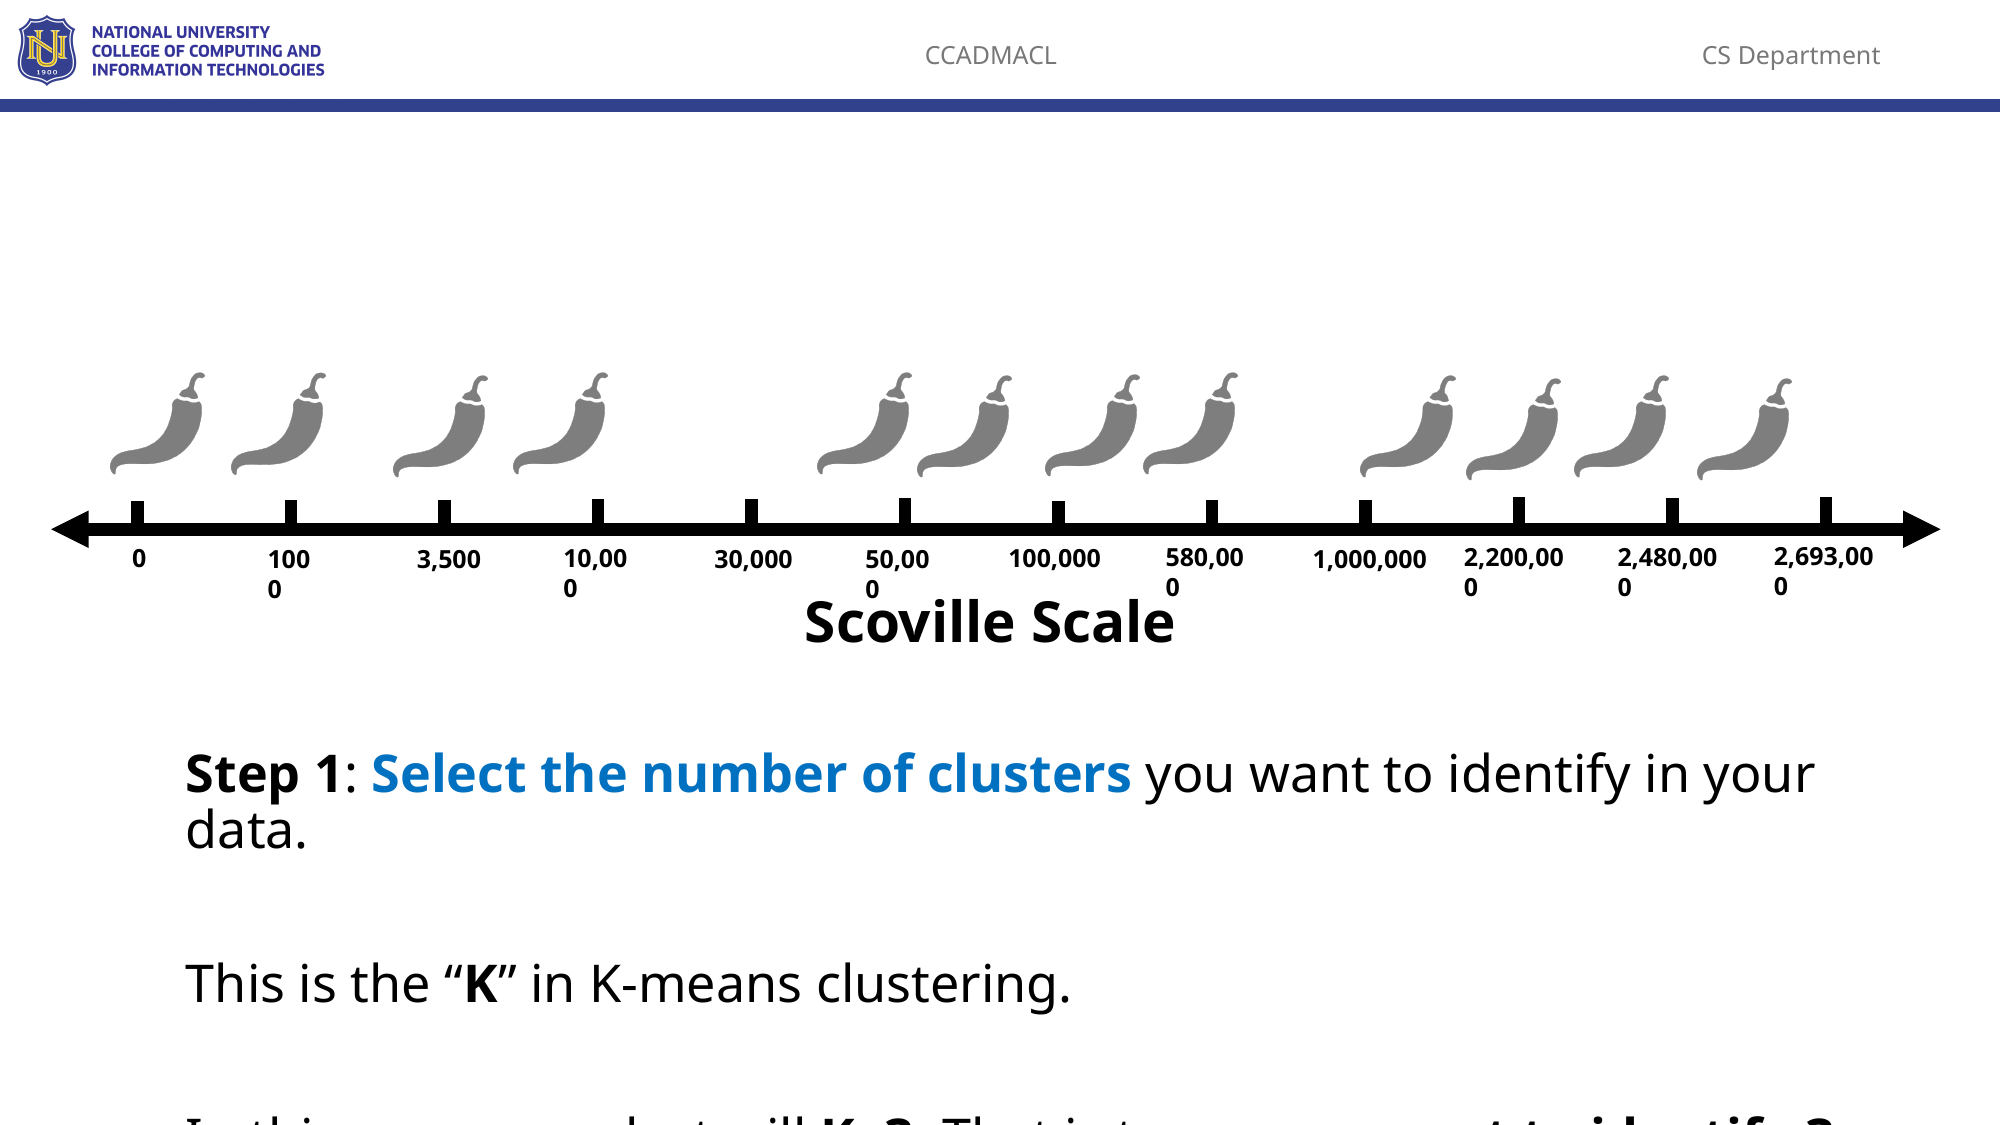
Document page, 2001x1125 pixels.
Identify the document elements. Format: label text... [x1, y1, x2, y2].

picture [501, 363, 621, 483]
picture [380, 367, 500, 487]
picture [1033, 364, 1250, 485]
picture [219, 364, 339, 484]
picture [805, 363, 1025, 487]
picture [1684, 369, 1804, 489]
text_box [50, 496, 1942, 664]
picture [0, 0, 337, 99]
text_box Step 1: Select the number of clusters you want to identify in your data. This is the “K” in K-means clustering. In this case, we select will K=3. That is to say, we want to identify 3 clusters. [171, 739, 1927, 1108]
picture [98, 364, 218, 484]
picture [1348, 367, 1682, 489]
